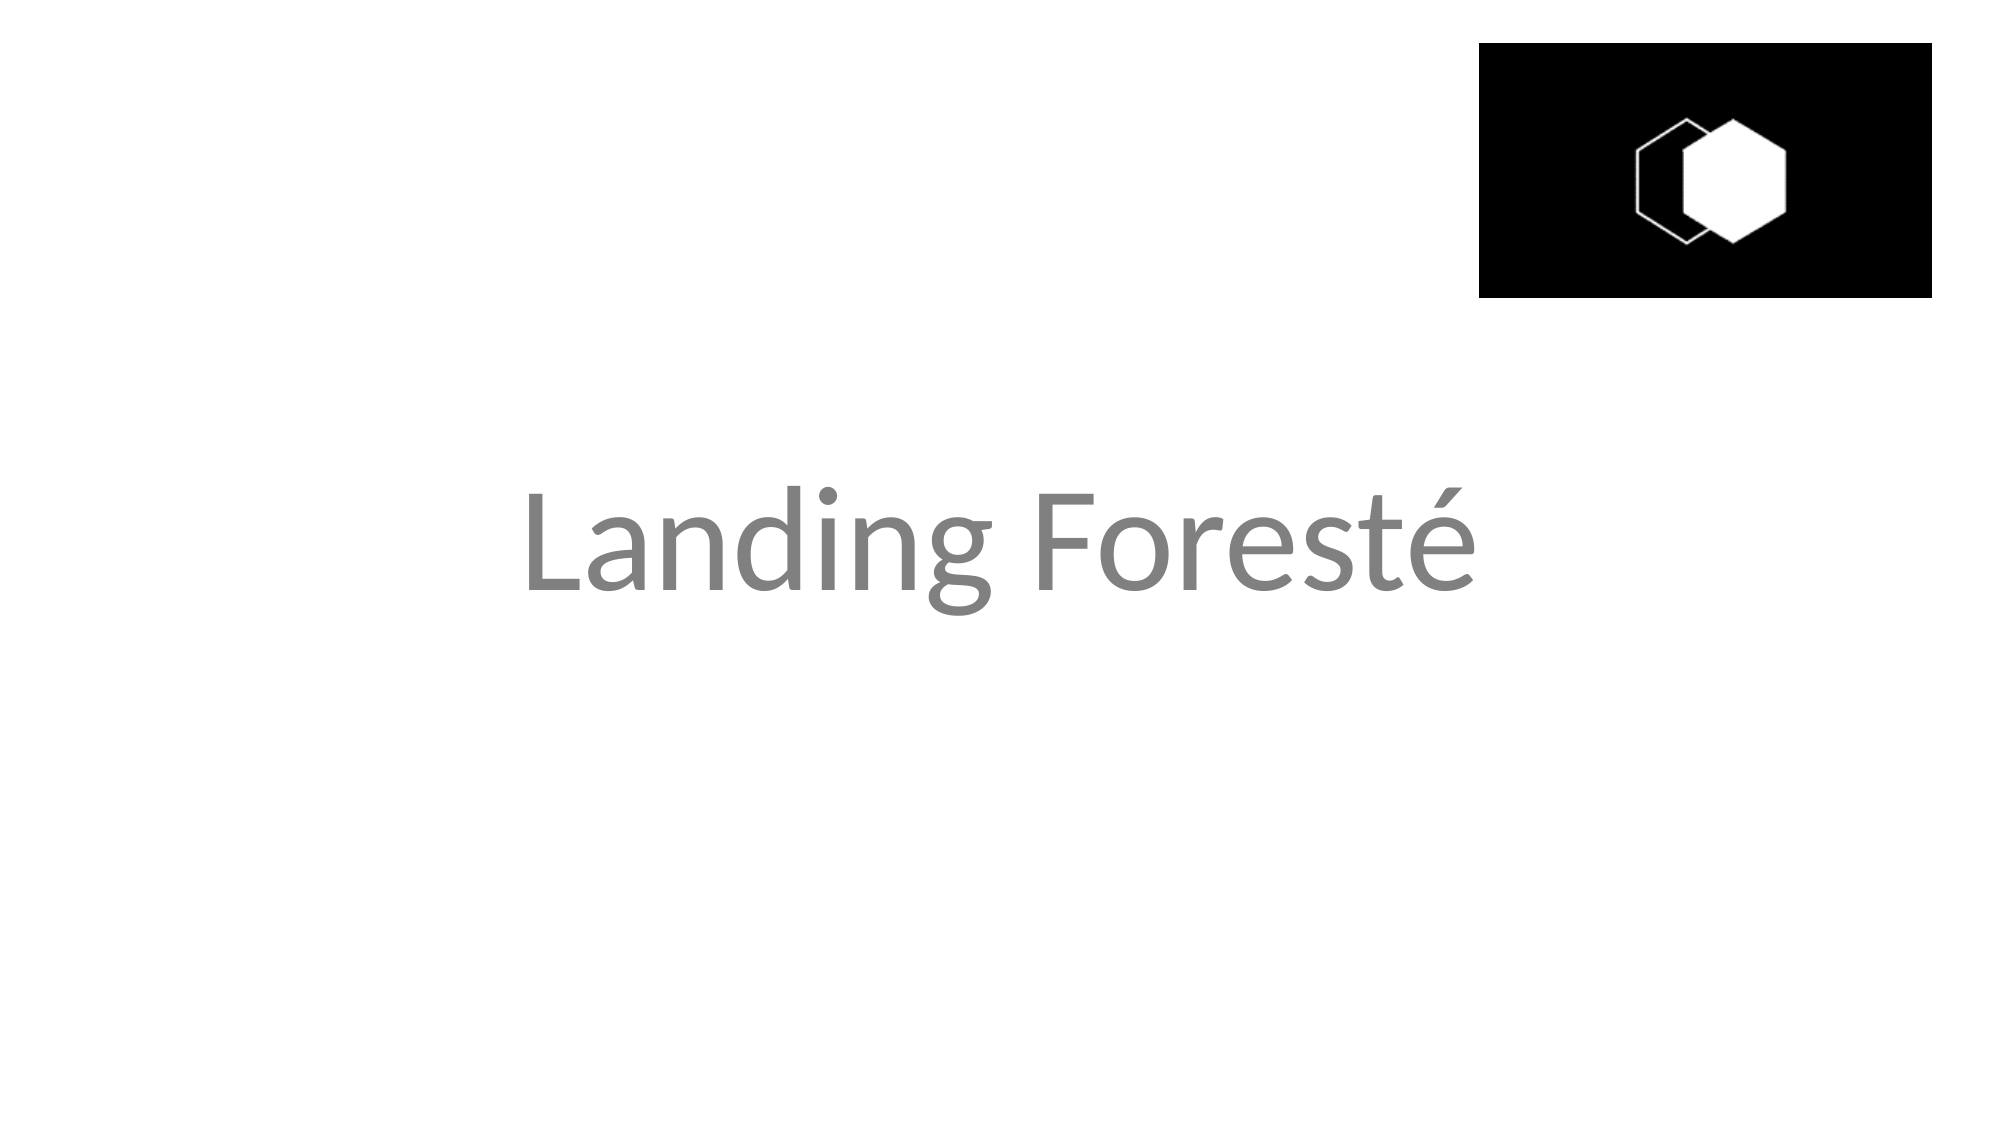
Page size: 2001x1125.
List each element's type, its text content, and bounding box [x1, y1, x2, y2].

list Landing Foresté [137, 453, 1863, 672]
picture [1479, 43, 1932, 298]
